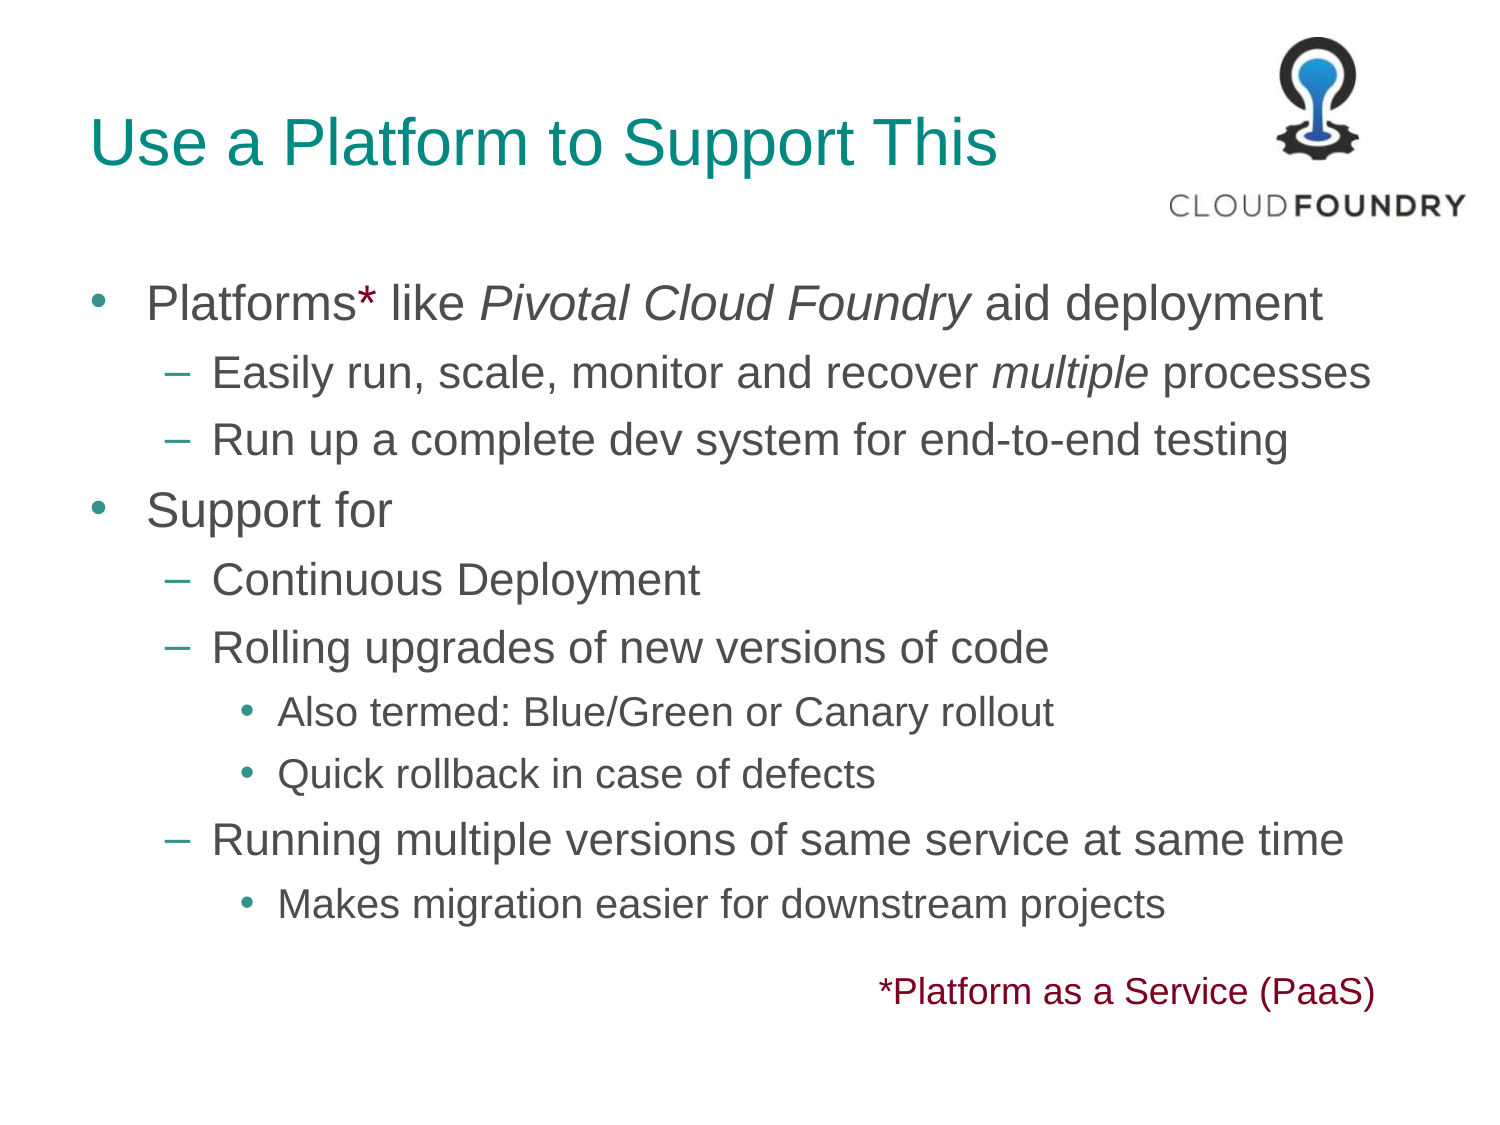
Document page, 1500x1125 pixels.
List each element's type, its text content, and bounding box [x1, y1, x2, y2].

text_box *Platform as a Service (PaaS) [863, 959, 1391, 1020]
title Use a Platform to Support This [75, 45, 1164, 233]
list Platforms* like Pivotal Cloud Foundry aid deployment Easily run, scale, monitor and recover multiple processes Run up a complete dev system for end-to-end testing Support for Continuous Deployment Rolling upgrades of new versions of code Also termed: Blue/Green or Canary rollout Quick rollback in case of defects Running multiple versions of same service at same time Makes migration easier for downstream projects [75, 262, 1425, 935]
picture [1169, 37, 1466, 233]
